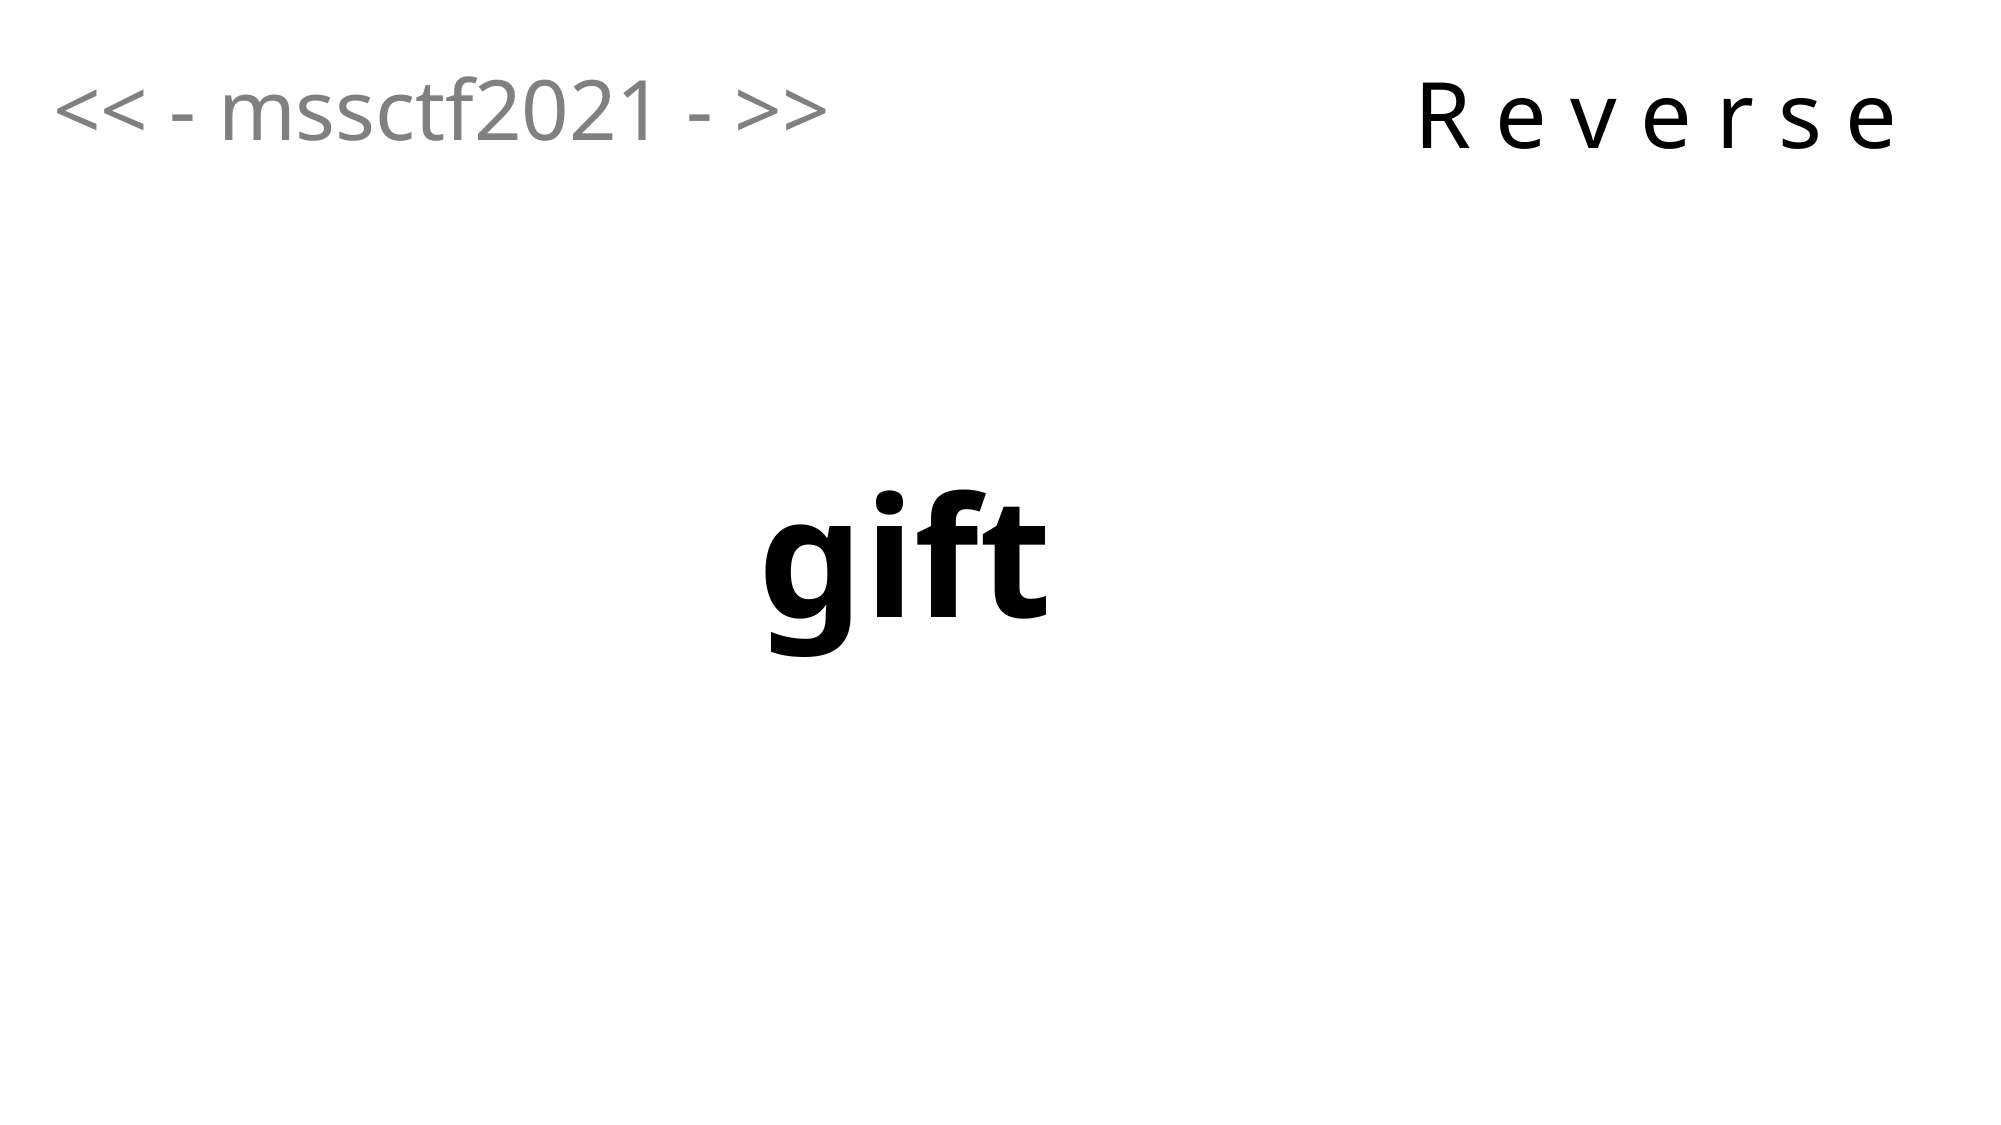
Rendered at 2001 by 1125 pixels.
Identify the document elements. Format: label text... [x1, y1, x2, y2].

text_box gift [744, 443, 1070, 659]
text_box << - mssctf2021 - >> [38, 49, 1035, 165]
text_box R e v e r s e [1350, 49, 1962, 175]
